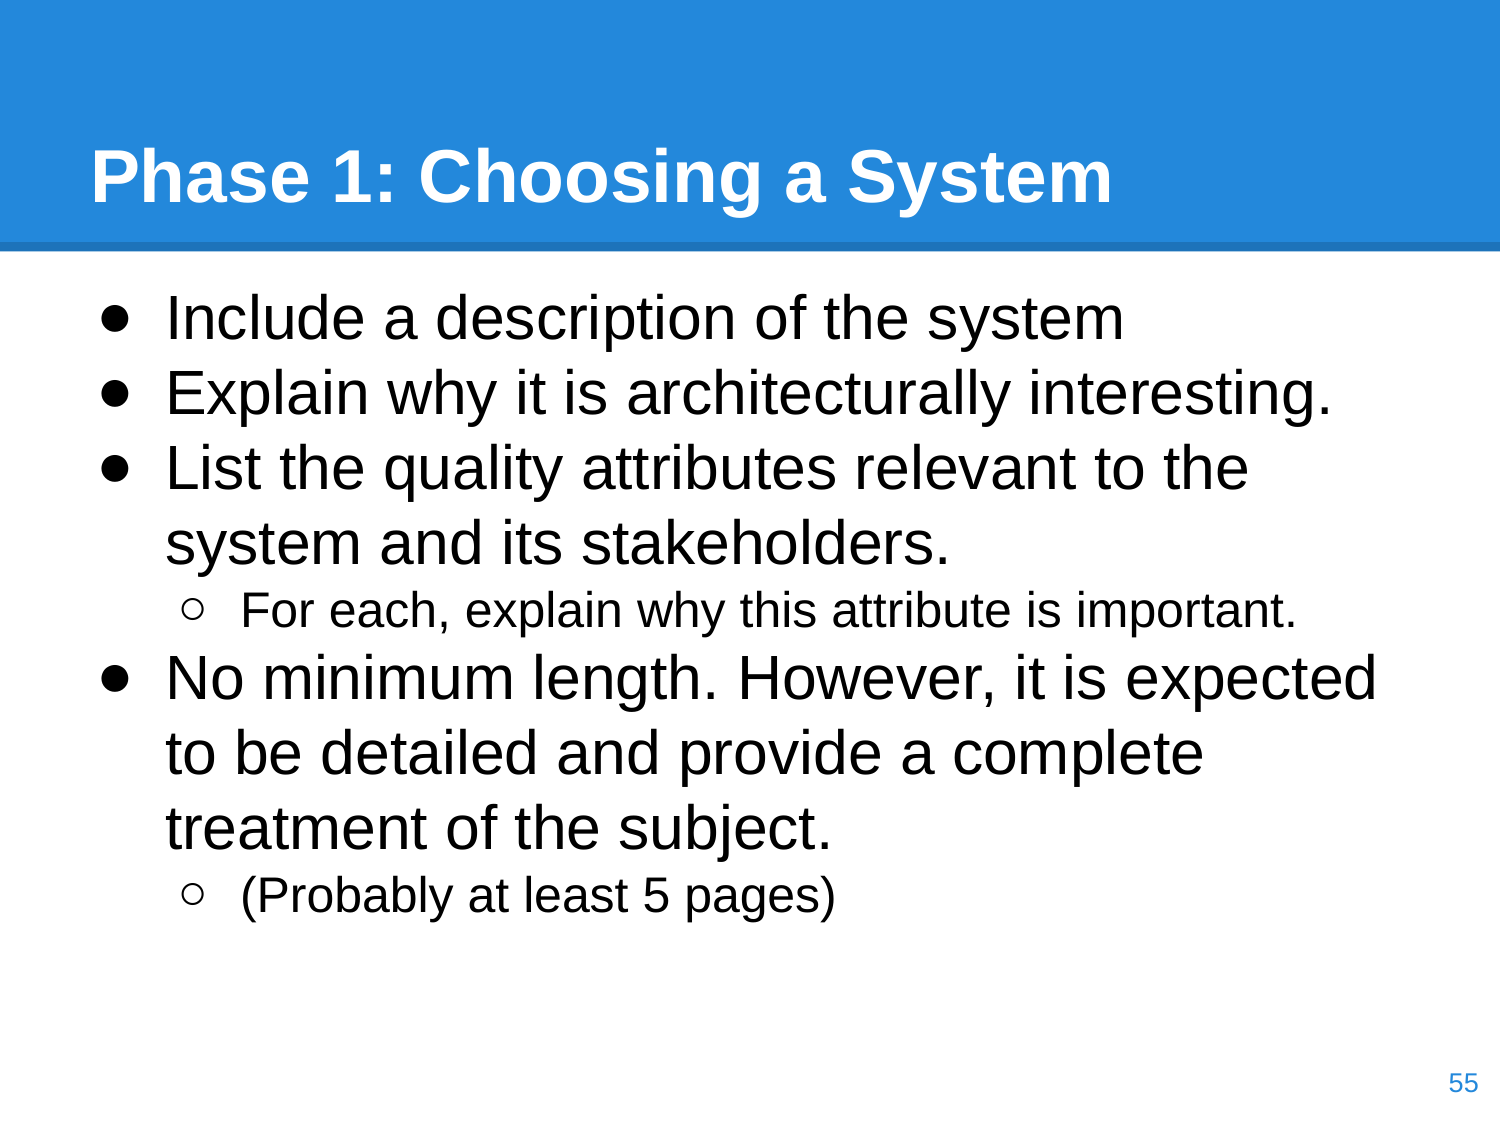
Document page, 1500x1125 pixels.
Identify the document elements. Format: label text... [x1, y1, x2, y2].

list Include a description of the system Explain why it is architecturally interesting. List the quality attributes relevant to the system and its stakeholders. For each, explain why this attribute is important. No minimum length. However, it is expected to be detailed and provide a complete treatment of the subject. (Probably at least 5 pages) [75, 262, 1425, 1078]
title Phase 1: Choosing a System [75, 45, 1425, 233]
slide_number ‹#› [1403, 1038, 1494, 1125]
